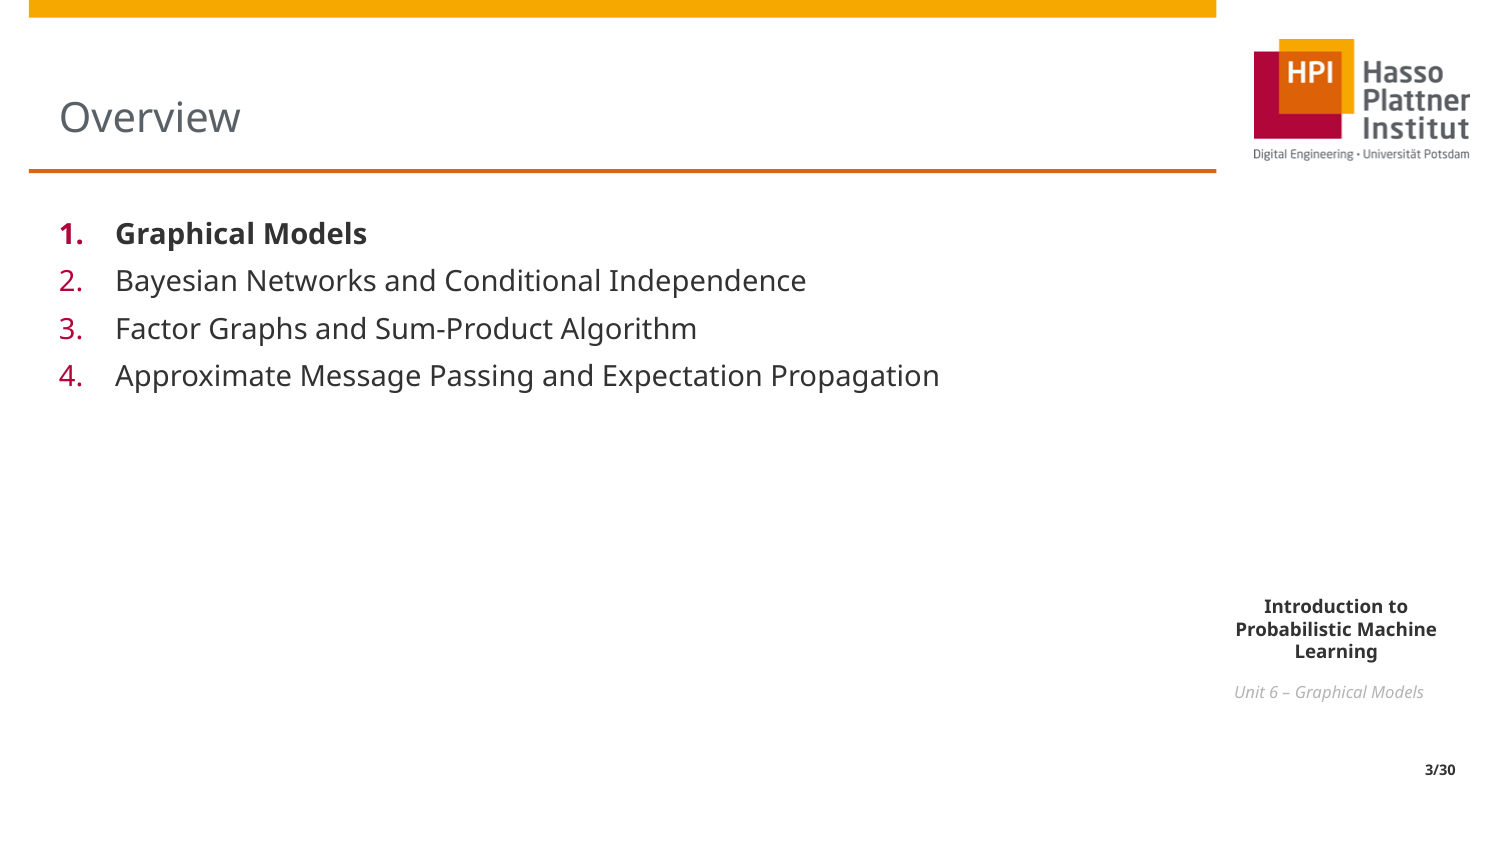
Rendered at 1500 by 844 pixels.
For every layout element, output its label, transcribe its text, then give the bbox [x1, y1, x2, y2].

title Overview [58, 17, 1187, 170]
list Graphical Models Bayesian Networks and Conditional Independence Factor Graphs and Sum-Product Algorithm Approximate Message Passing and Expectation Propagation [58, 203, 1187, 788]
picture [1254, 39, 1470, 161]
